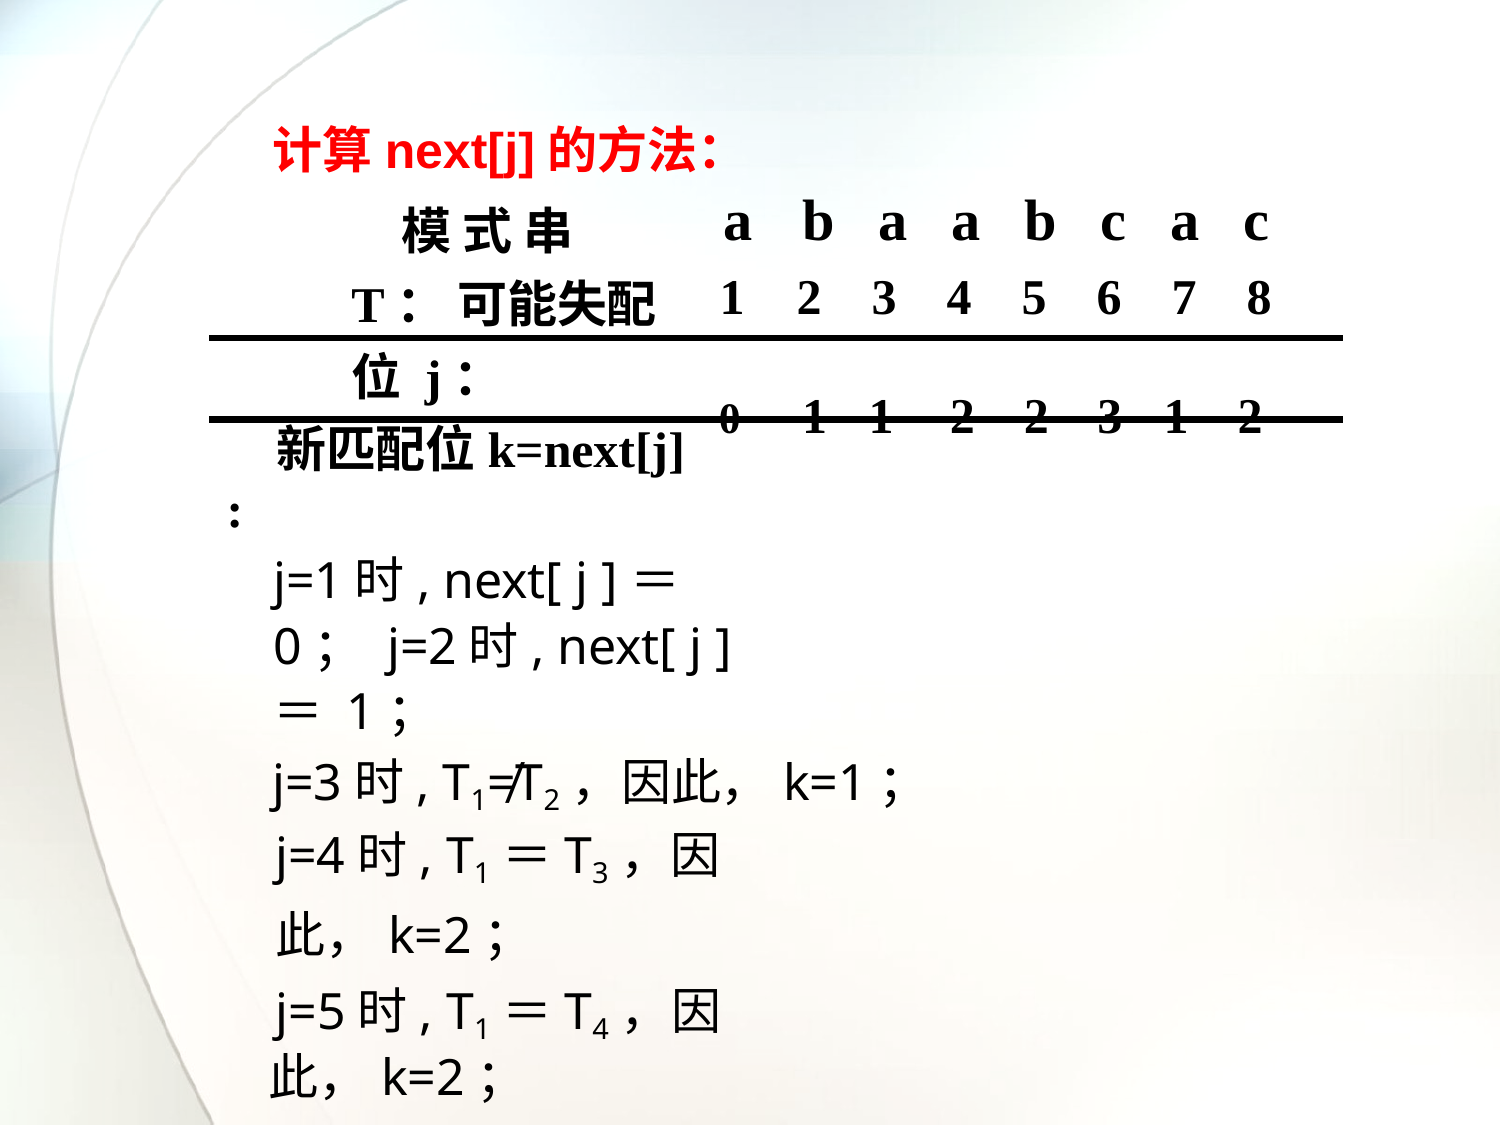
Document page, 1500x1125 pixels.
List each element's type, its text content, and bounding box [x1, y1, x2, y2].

text_box 模 式 串 T： 可能失配位 j： 新匹配位k=next[j] : [224, 186, 688, 338]
text_box j=1时, next[ j ]＝ 0； j=2时, next[ j ]＝ 1； j=3时, T1≠T2，因此，k=1； j=4时, T1＝T3，因此，k=2； j=5时, T1＝T4，因此，k=2； 以此类推。 [266, 543, 940, 1125]
text_box 计算next[j]的方法： [270, 118, 726, 179]
text_box a b a a b c a c 1 2 3 4 5 6 7 8 [717, 182, 1272, 325]
picture [0, 0, 1500, 1125]
text_box 模 式 串 T： 可能失配位 j： 新匹配位k=next[j] : [224, 420, 688, 538]
text_box 模 式 串 T： 可能失配位 j： 新匹配位k=next[j] : [224, 339, 688, 419]
text_box 0 1 1 2 2 3 1 2 [716, 358, 1263, 449]
